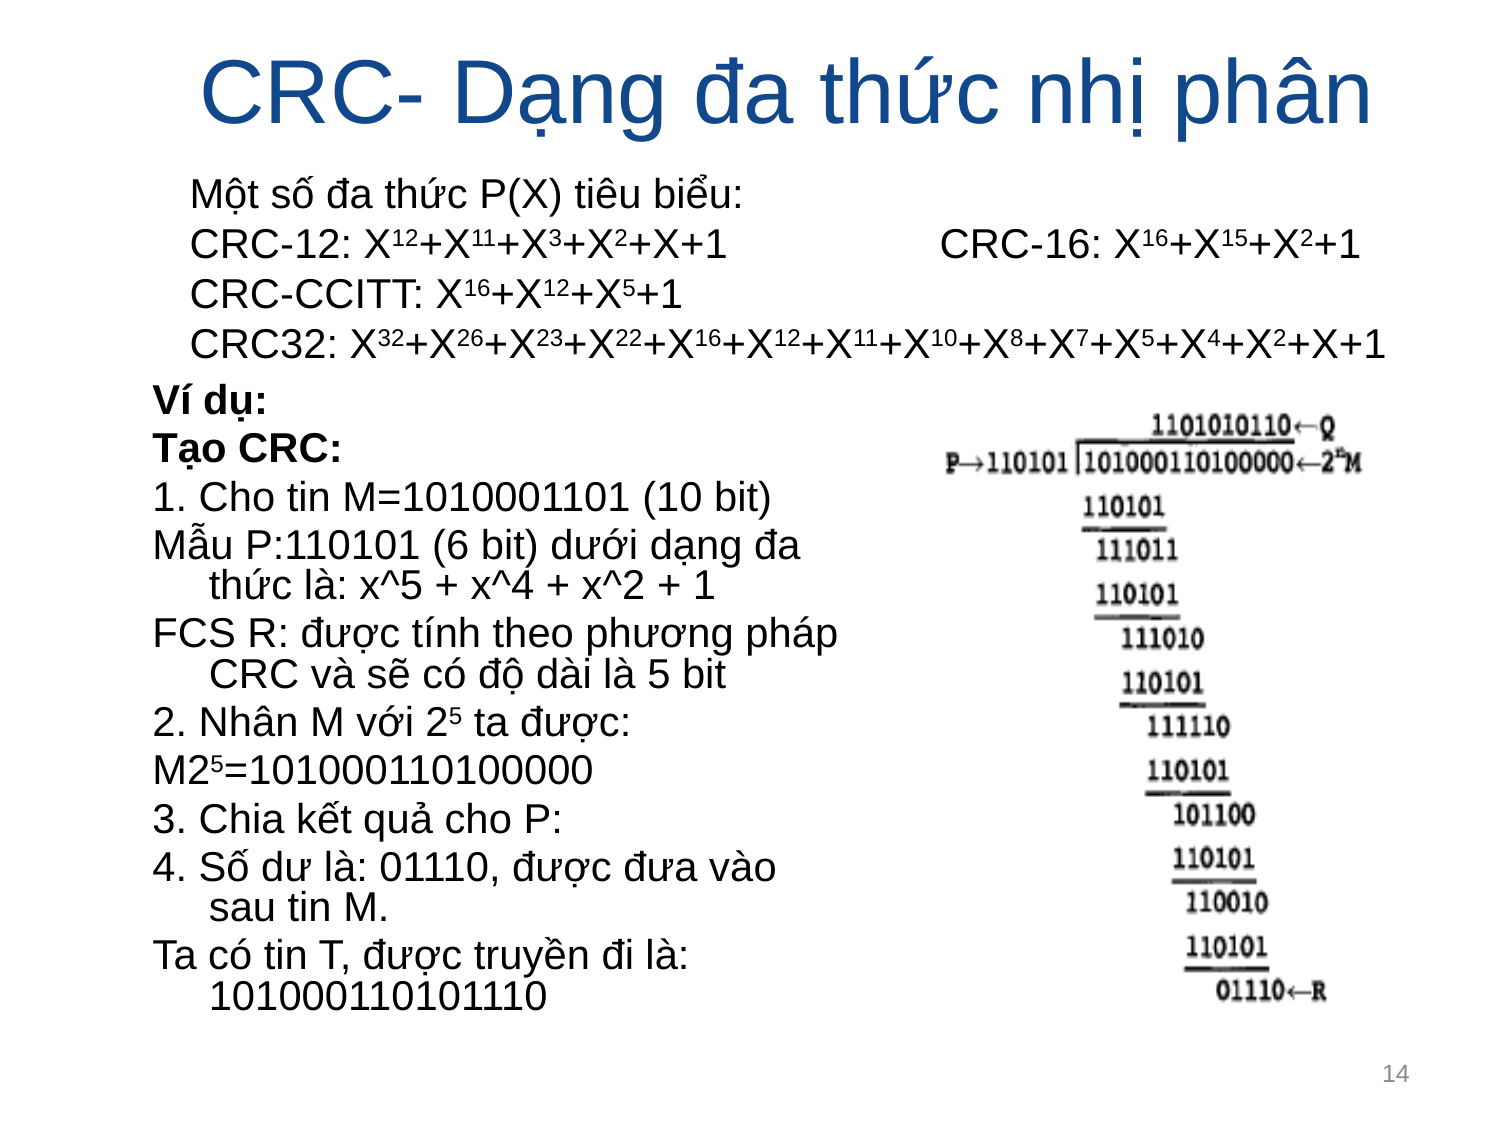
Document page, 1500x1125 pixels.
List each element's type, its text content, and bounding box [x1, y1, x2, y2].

title CRC- Dạng đa thức nhị phân [162, 24, 1413, 150]
list Ví dụ: Tạo CRC: 1. Cho tin M=1010001101 (10 bit) Mẫu P:110101 (6 bit) dưới dạng đa thức là: x^5 + x^4 + x^2 + 1 FCS R: được tính theo phương pháp CRC và sẽ có độ dài là 5 bit 2. Nhân M với 25 ta được: M25=101000110100000 3. Chia kết quả cho P: 4. Số dư là: 01110, được đưa vào sau tin M. Ta có tin T, được truyền đi là: 101000110101110 [137, 375, 863, 1038]
slide_number 14 [1074, 1042, 1425, 1103]
picture [874, 387, 1422, 1026]
text_box Một số đa thức P(X) tiêu biểu: CRC-12: X12+X11+X3+X2+X+1 CRC-16: X16+X15+X2+1 CRC-CCITT: X16+X12+X5+1 CRC32: X32+X26+X23+X22+X16+X12+X11+X10+X8+X7+X5+X4+X2+X+1 [174, 159, 1499, 375]
